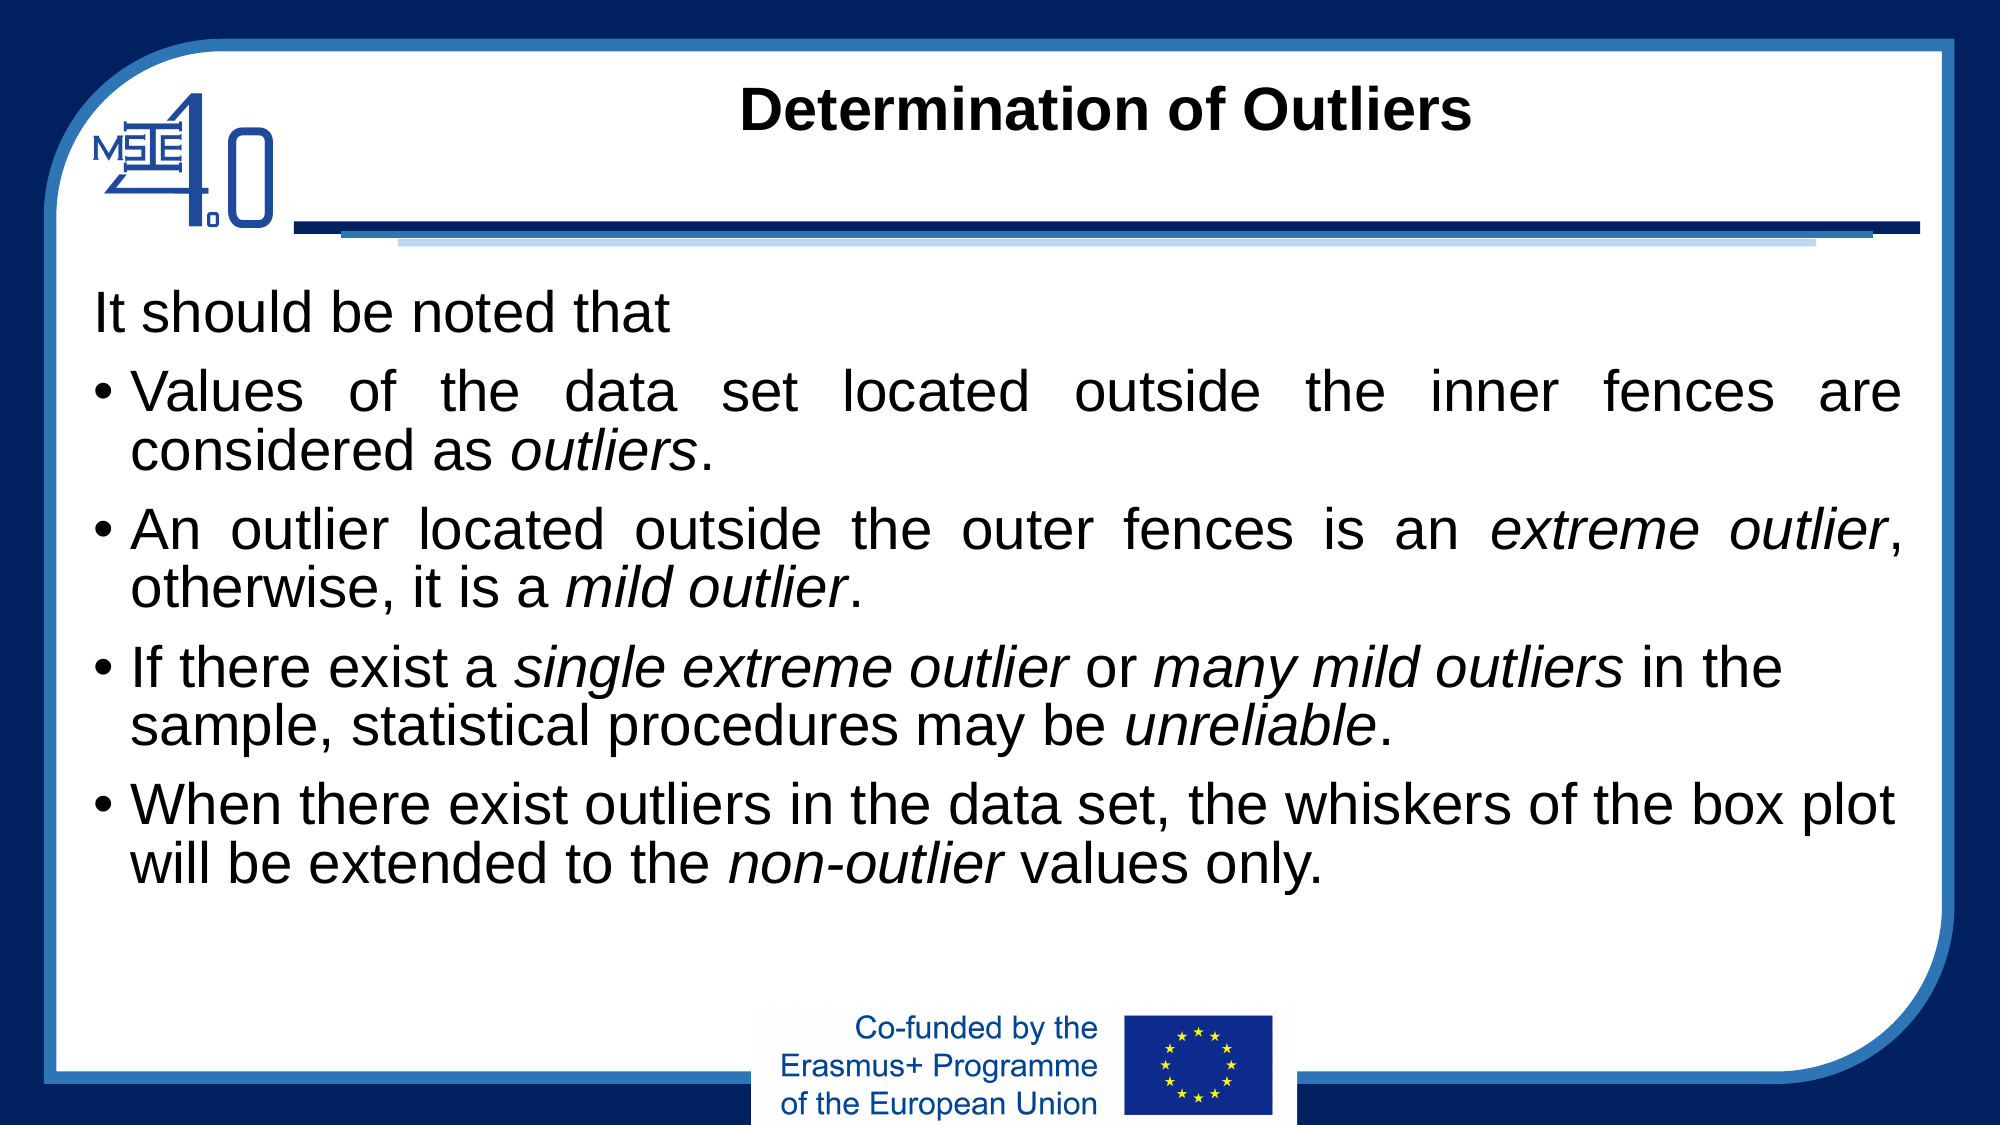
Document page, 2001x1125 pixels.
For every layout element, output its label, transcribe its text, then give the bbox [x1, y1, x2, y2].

picture [751, 1003, 1298, 1125]
list It should be noted that Values of the data set located outside the inner fences are considered as outliers. An outlier located outside the outer fences is an extreme outlier, otherwise, it is a mild outlier. If there exist a single extreme outlier or many mild outliers in the sample, statistical procedures may be unreliable. When there exist outliers in the data set, the whiskers of the box plot will be extended to the non-outlier values only. [78, 277, 1921, 984]
title Determination of Outliers [294, 73, 1921, 220]
